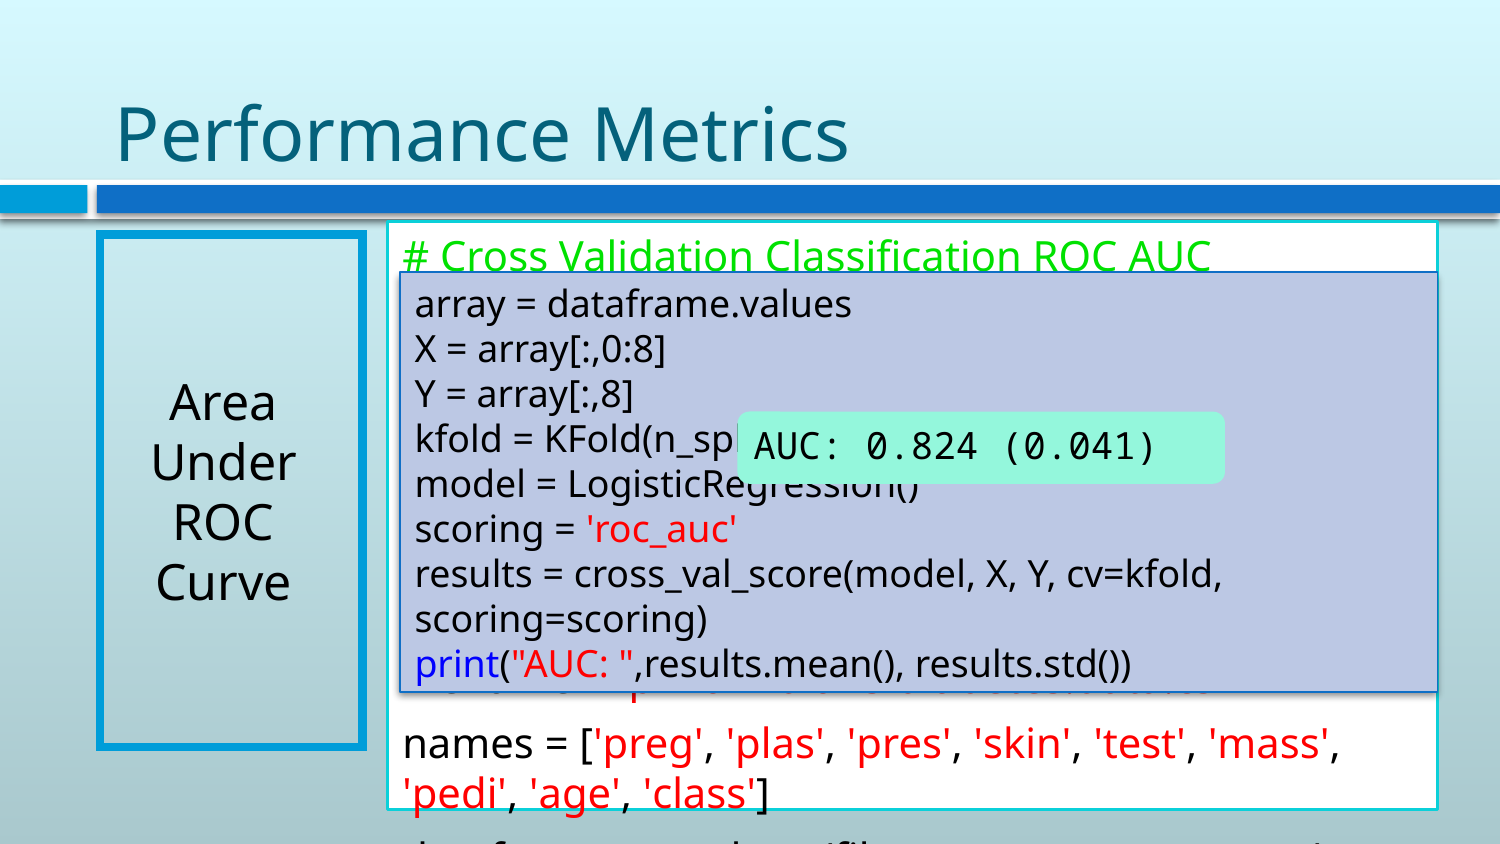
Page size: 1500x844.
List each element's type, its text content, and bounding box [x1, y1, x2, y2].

text_box array = dataframe.values X = array[:,0:8] Y = array[:,8] kfold = KFold(n_splits=10, random_state=7) model = LogisticRegression() scoring = 'roc_auc' results = cross_val_score(model, X, Y, cv=kfold, scoring=scoring) print("AUC: ",results.mean(), results.std()) [399, 271, 1438, 693]
title Performance Metrics [99, 19, 1438, 185]
list # Cross Validation Classification ROC AUC from pandas import read_csv from sklearn.model_selection import KFold from sklearn.model_selection import cross_val_score from sklearn.linear_model import LogisticRegression filename = 'pima-indians-diabetes.data.csv' names = ['preg', 'plas', 'pres', 'skin', 'test', 'mass', 'pedi', 'age', 'class'] dataframe = read_csv(filename, names=names) [386, 220, 1439, 811]
text_box AUC: 0.824 (0.041) [737, 411, 1225, 484]
list Area Under ROC Curve [96, 230, 367, 751]
